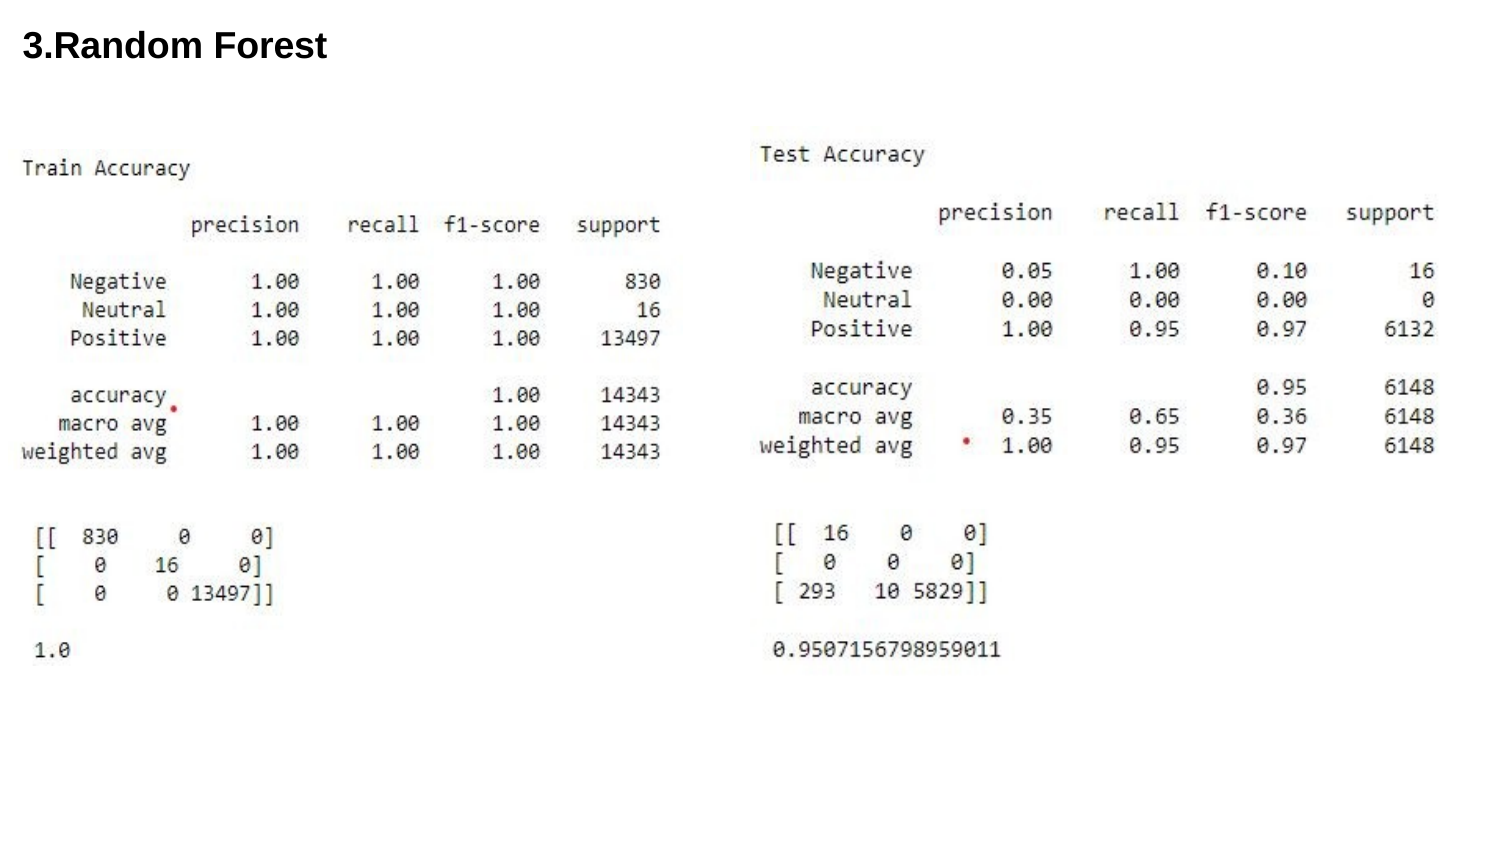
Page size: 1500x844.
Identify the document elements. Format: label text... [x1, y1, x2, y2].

text_box 3.Random Forest [20, 19, 331, 67]
picture [8, 148, 683, 666]
picture [749, 125, 1440, 676]
